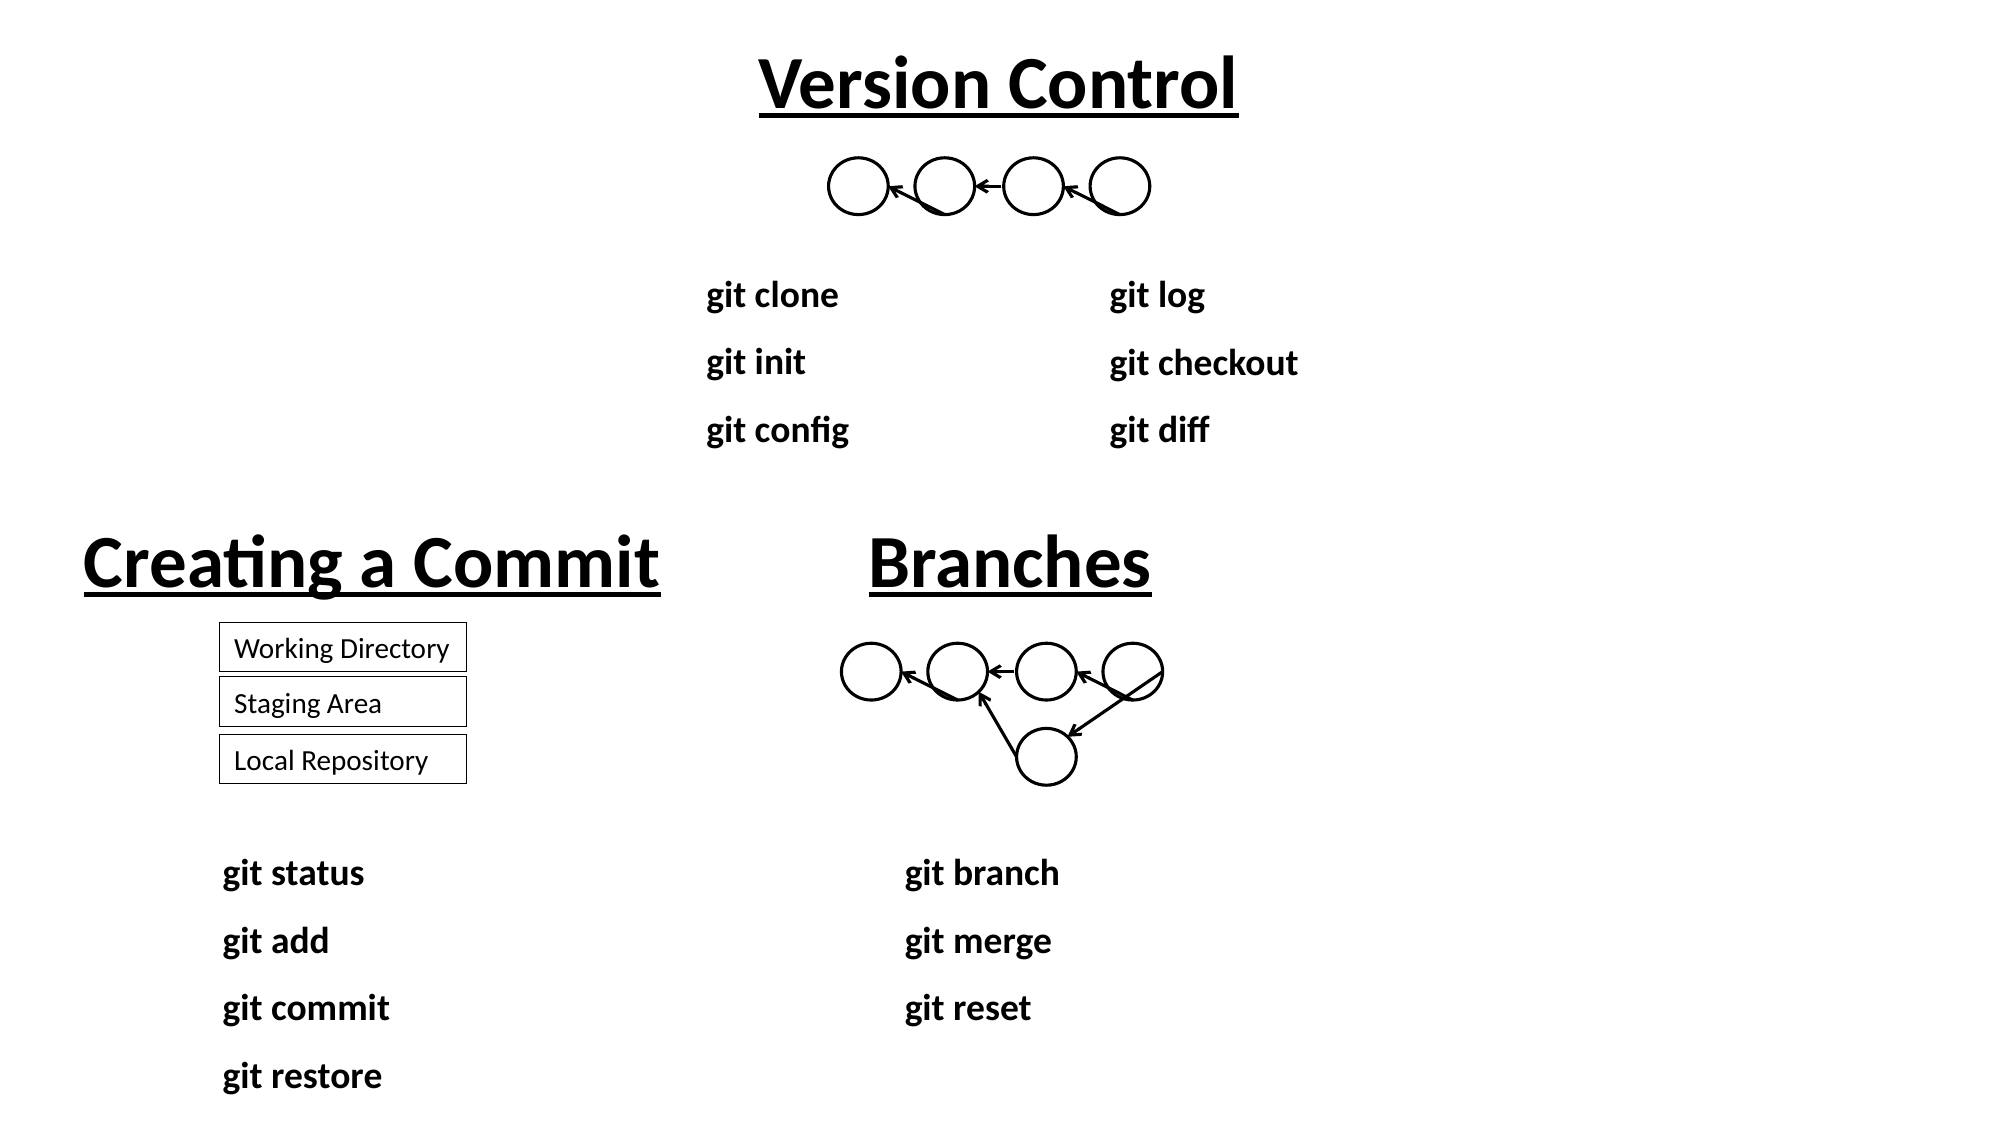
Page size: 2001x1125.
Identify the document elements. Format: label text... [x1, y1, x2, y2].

text_box Version Control [743, 26, 1257, 131]
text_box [978, 691, 1026, 737]
text_box [1131, 674, 1164, 702]
text_box Branches [853, 504, 1175, 610]
text_box [840, 642, 903, 702]
text_box [1015, 642, 1078, 702]
text_box [926, 642, 989, 702]
text_box Staging Area [219, 676, 467, 727]
text_box Working Directory [219, 622, 467, 672]
text_box [913, 156, 976, 216]
text_box git status git add git commit git restore [207, 818, 545, 1104]
text_box git clone git init git config [691, 239, 999, 458]
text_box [1067, 691, 1112, 737]
text_box [1002, 156, 1065, 216]
text_box [1089, 156, 1151, 216]
text_box [827, 156, 890, 216]
text_box git branch git merge git reset [890, 818, 1162, 1036]
text_box Local Repository [219, 734, 467, 784]
text_box [1015, 727, 1078, 787]
text_box git log git checkout git diff [1094, 240, 1558, 458]
text_box Creating a Commit [69, 504, 679, 610]
text_box [1101, 642, 1164, 694]
